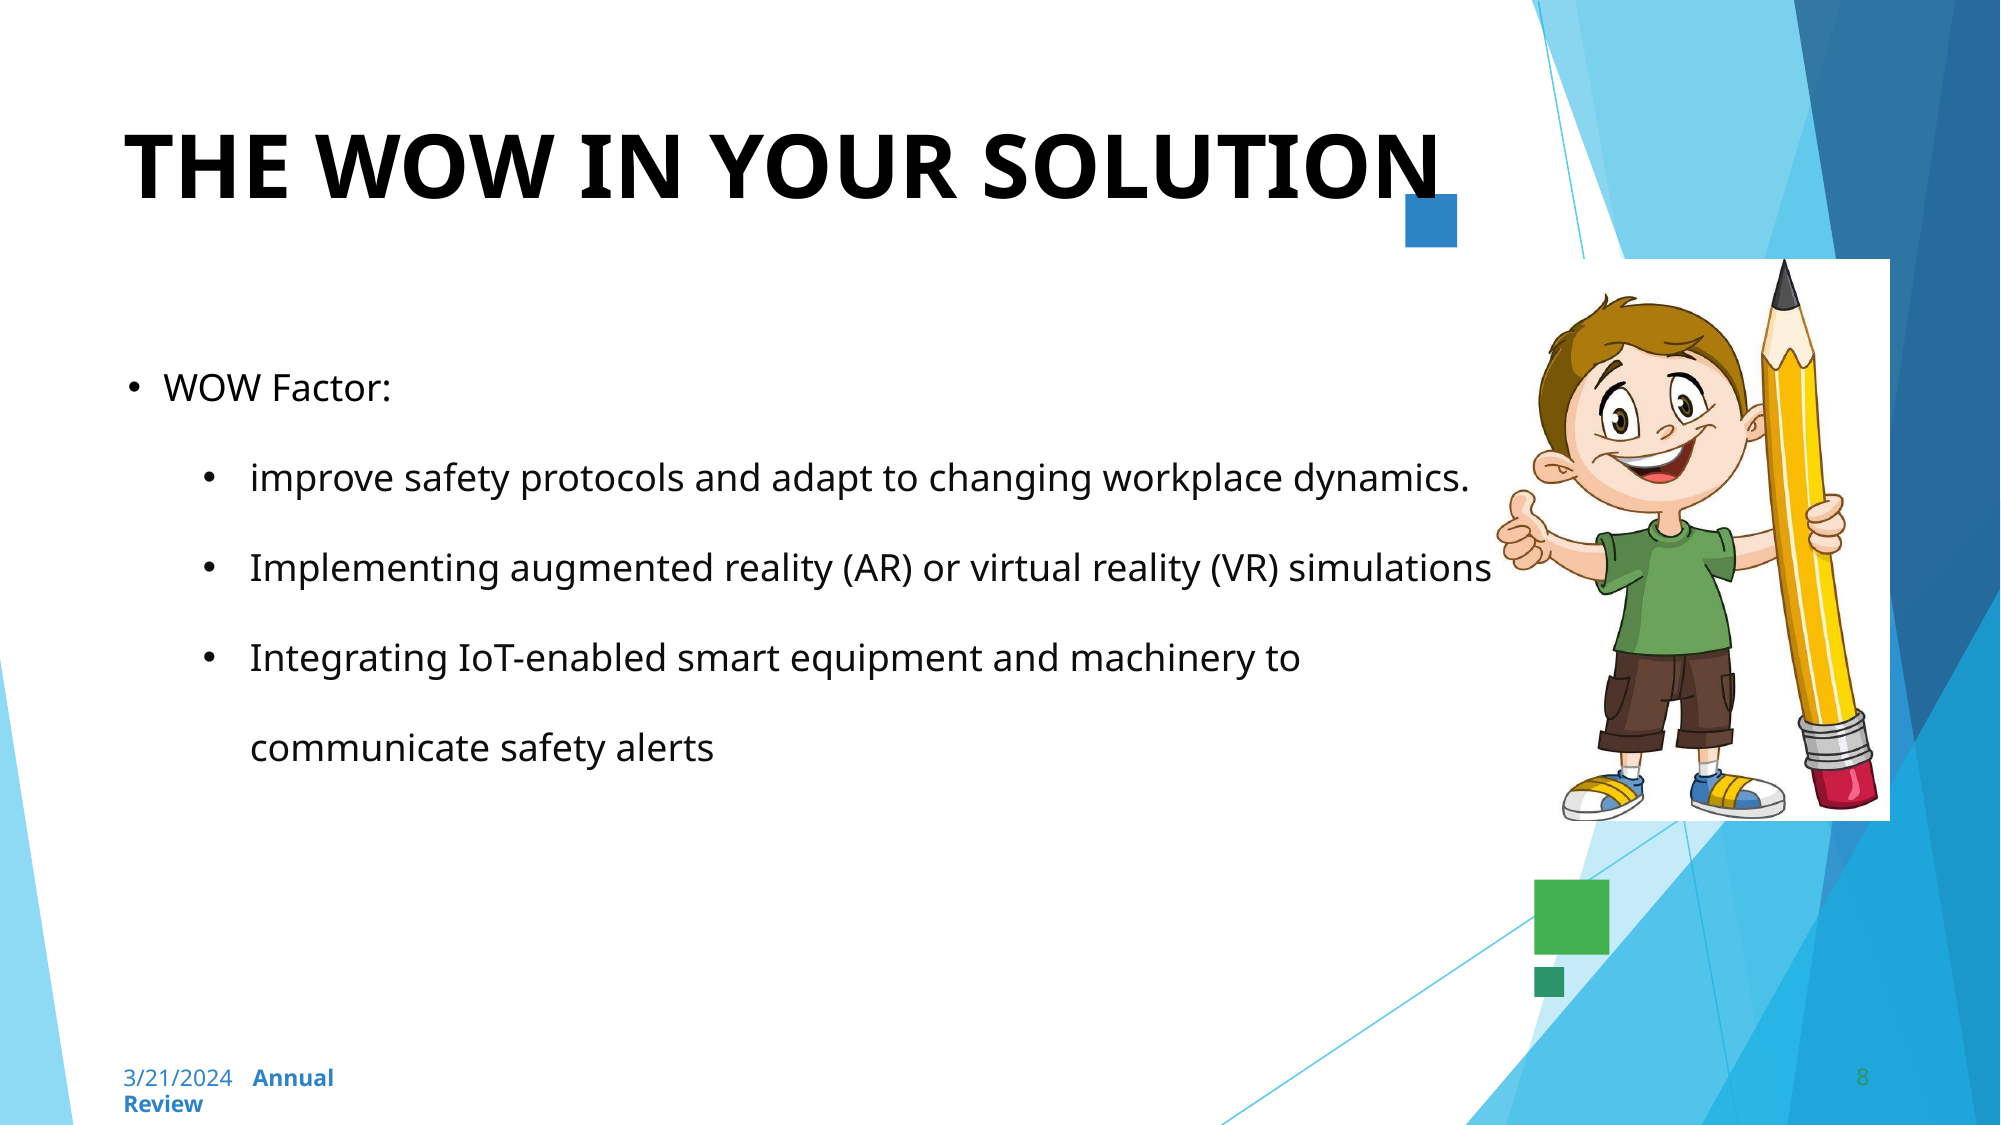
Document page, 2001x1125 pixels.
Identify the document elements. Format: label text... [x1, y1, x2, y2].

title THE WOW IN YOUR SOLUTION [91, 63, 1694, 298]
slide_number 8 [1849, 1061, 1890, 1125]
text_box 3/21/2024 Annual Review [123, 1063, 415, 1118]
text_box WOW Factor: improve safety protocols and adapt to changing workplace dynamics. Implementing augmented reality (AR) or virtual reality (VR) simulations Integrating IoT-enabled smart equipment and machinery to communicate safety alerts [113, 311, 1479, 777]
text_box [1534, 967, 1565, 997]
picture [1484, 259, 1890, 822]
text_box [1534, 879, 1610, 955]
